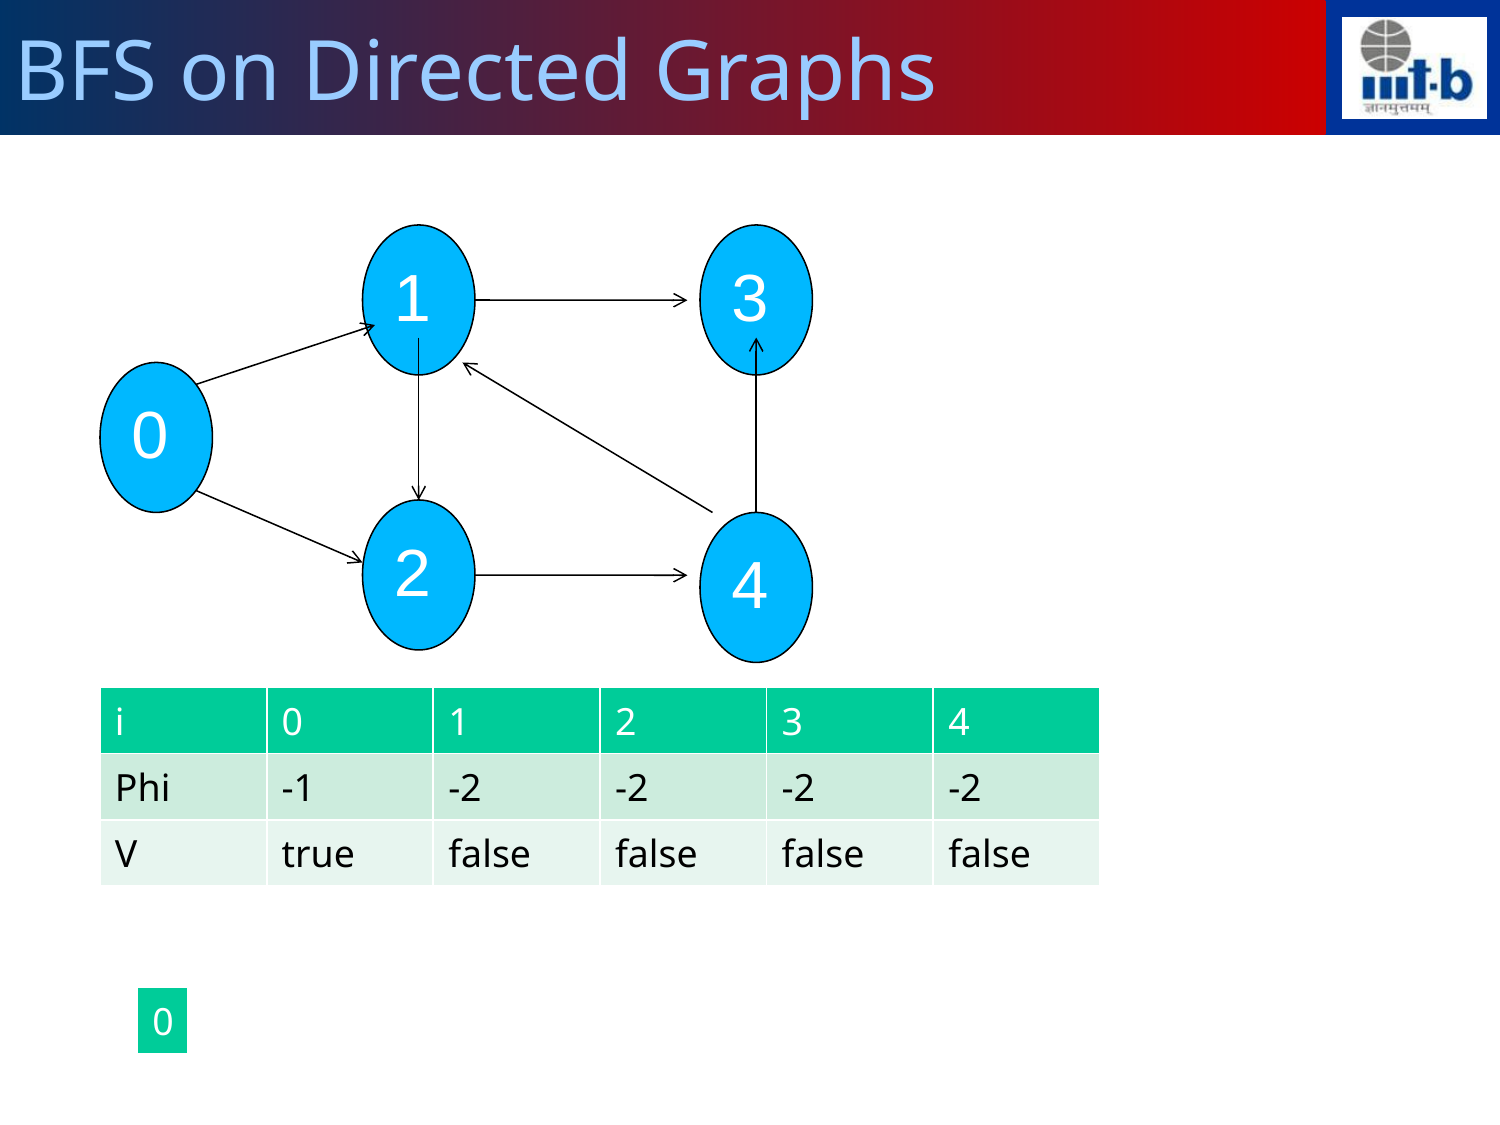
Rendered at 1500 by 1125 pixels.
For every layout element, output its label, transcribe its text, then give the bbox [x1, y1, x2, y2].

list [74, 199, 1426, 1006]
table_cell V [101, 821, 266, 885]
title BFS on Directed Graphs [0, 0, 1326, 136]
table_header 2 [601, 688, 766, 753]
table_cell false [934, 821, 1099, 885]
text_box 3 [699, 224, 813, 375]
table_header i [101, 688, 266, 753]
text_box 0 [99, 362, 213, 513]
table_cell -2 [601, 754, 766, 819]
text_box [255, 265, 316, 442]
text_box 2 [362, 499, 475, 650]
table_header 3 [767, 688, 932, 753]
table_cell false [601, 821, 766, 885]
text_box 4 [699, 512, 813, 663]
table_header 4 [934, 688, 1099, 753]
table_cell Phi [101, 754, 266, 819]
table_header 0 [268, 688, 432, 753]
table_header 0 [138, 988, 187, 1053]
picture [1342, 17, 1487, 119]
table_cell -2 [434, 754, 599, 819]
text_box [243, 443, 316, 610]
table_cell -2 [934, 754, 1099, 819]
table_cell true [268, 821, 432, 885]
text_box 1 [362, 224, 475, 375]
table_cell false [767, 821, 932, 885]
table_cell -1 [268, 754, 432, 819]
table_cell false [434, 821, 599, 885]
table_cell -2 [767, 754, 932, 819]
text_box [462, 362, 713, 513]
table_header 1 [434, 688, 599, 753]
